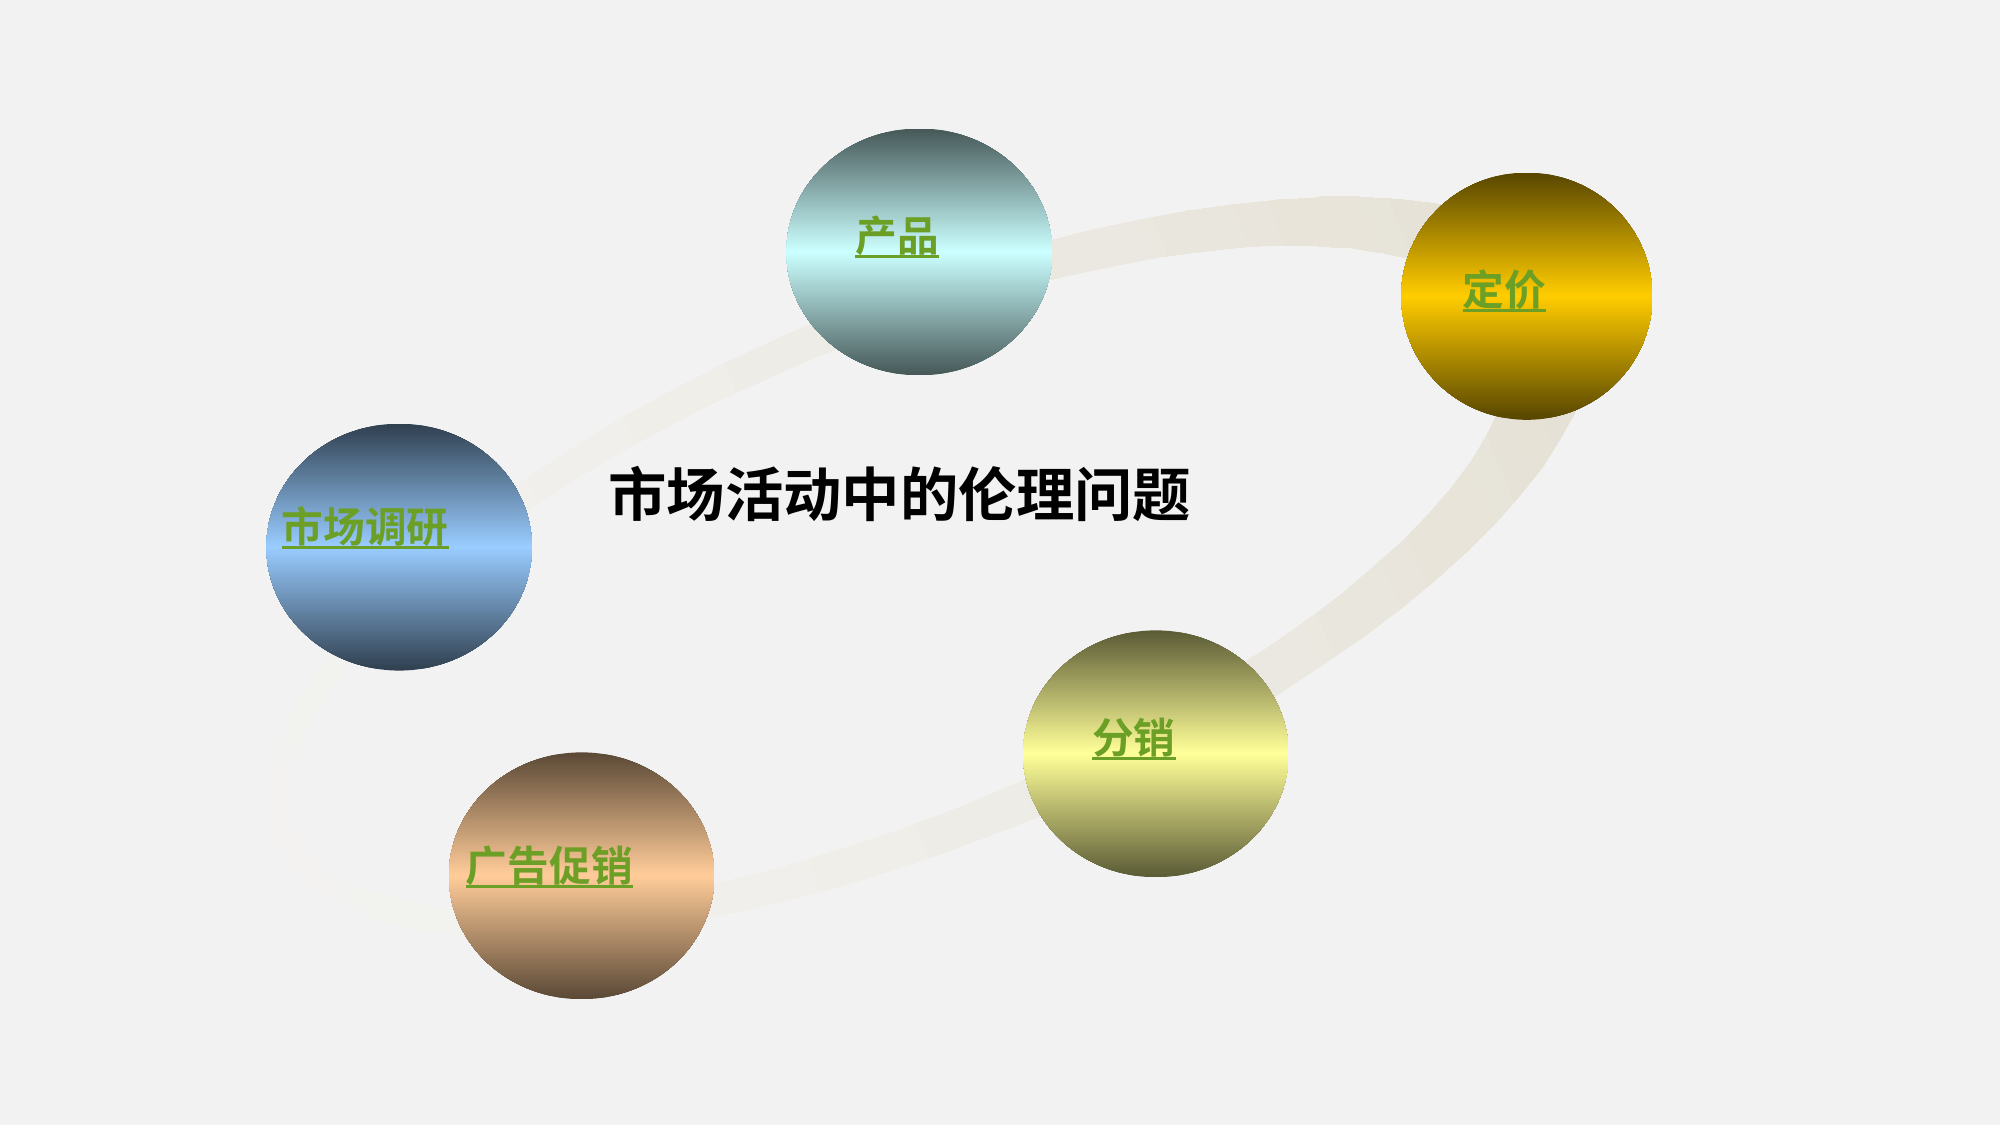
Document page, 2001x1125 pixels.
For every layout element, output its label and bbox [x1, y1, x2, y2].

text_box [221, 128, 1653, 1000]
